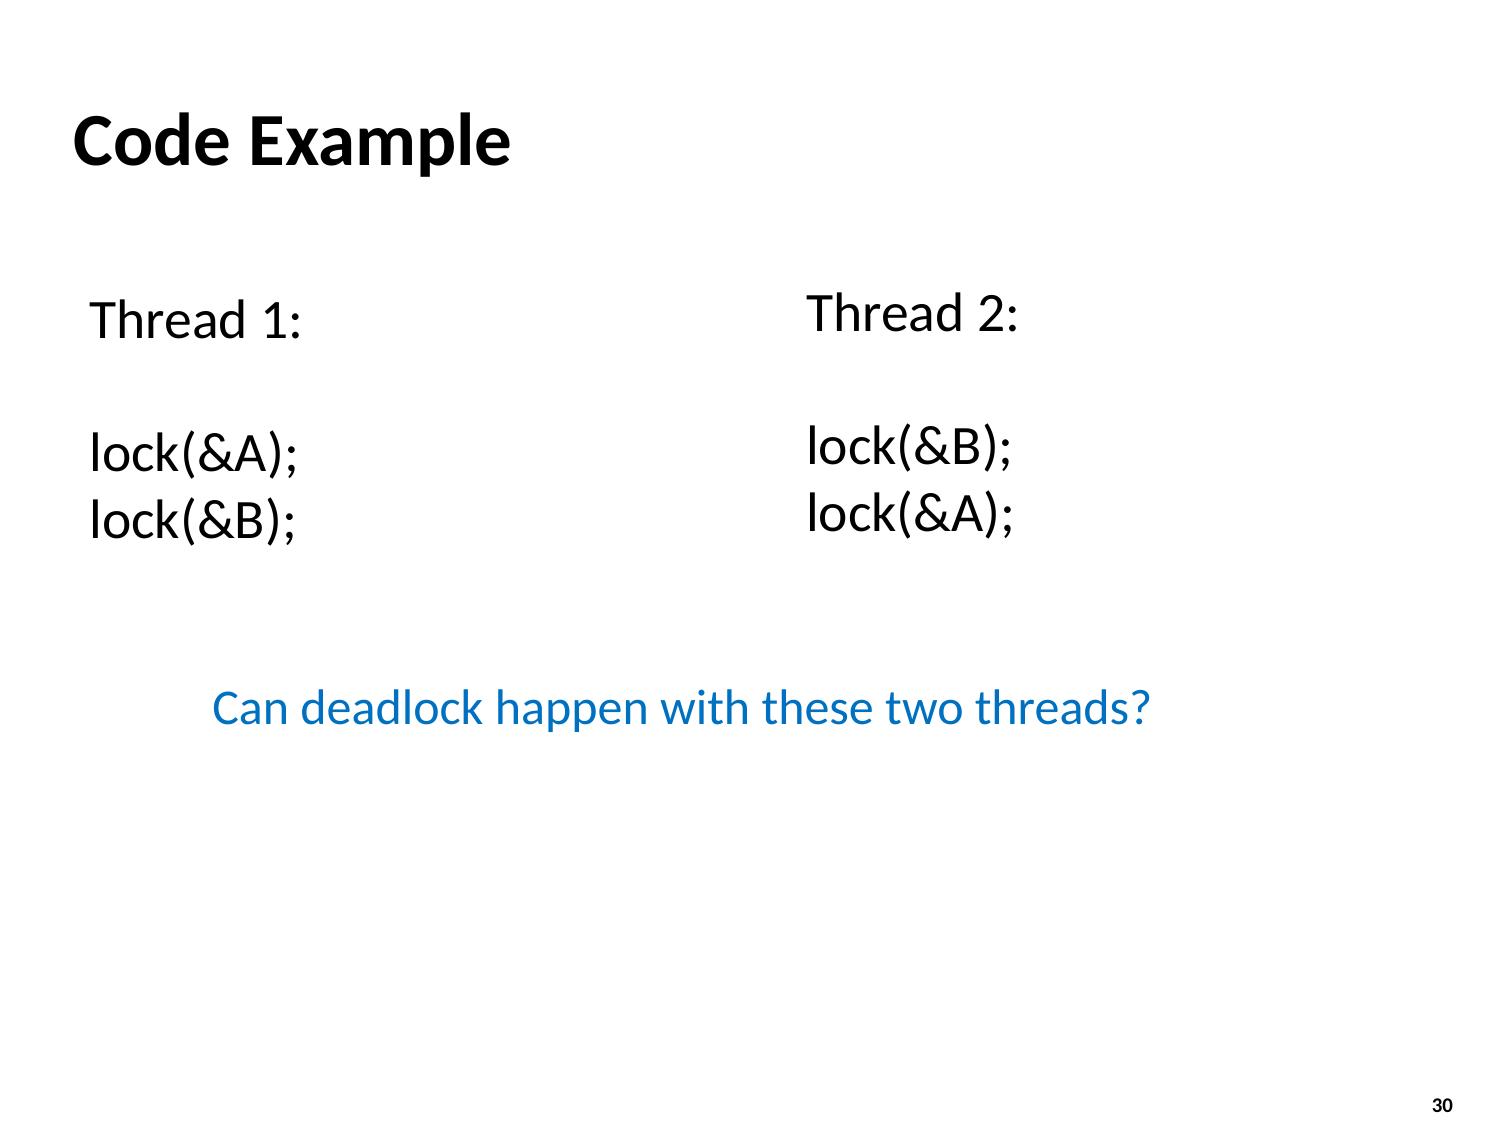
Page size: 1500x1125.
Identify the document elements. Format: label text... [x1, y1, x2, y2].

text_box Thread 1: lock(&A); lock(&B); [74, 275, 825, 558]
title Code Example [58, 72, 1305, 199]
text_box Thread 2: lock(&B); lock(&A); [805, 275, 1417, 928]
text_box Can deadlock happen with these two threads? [197, 667, 1168, 742]
